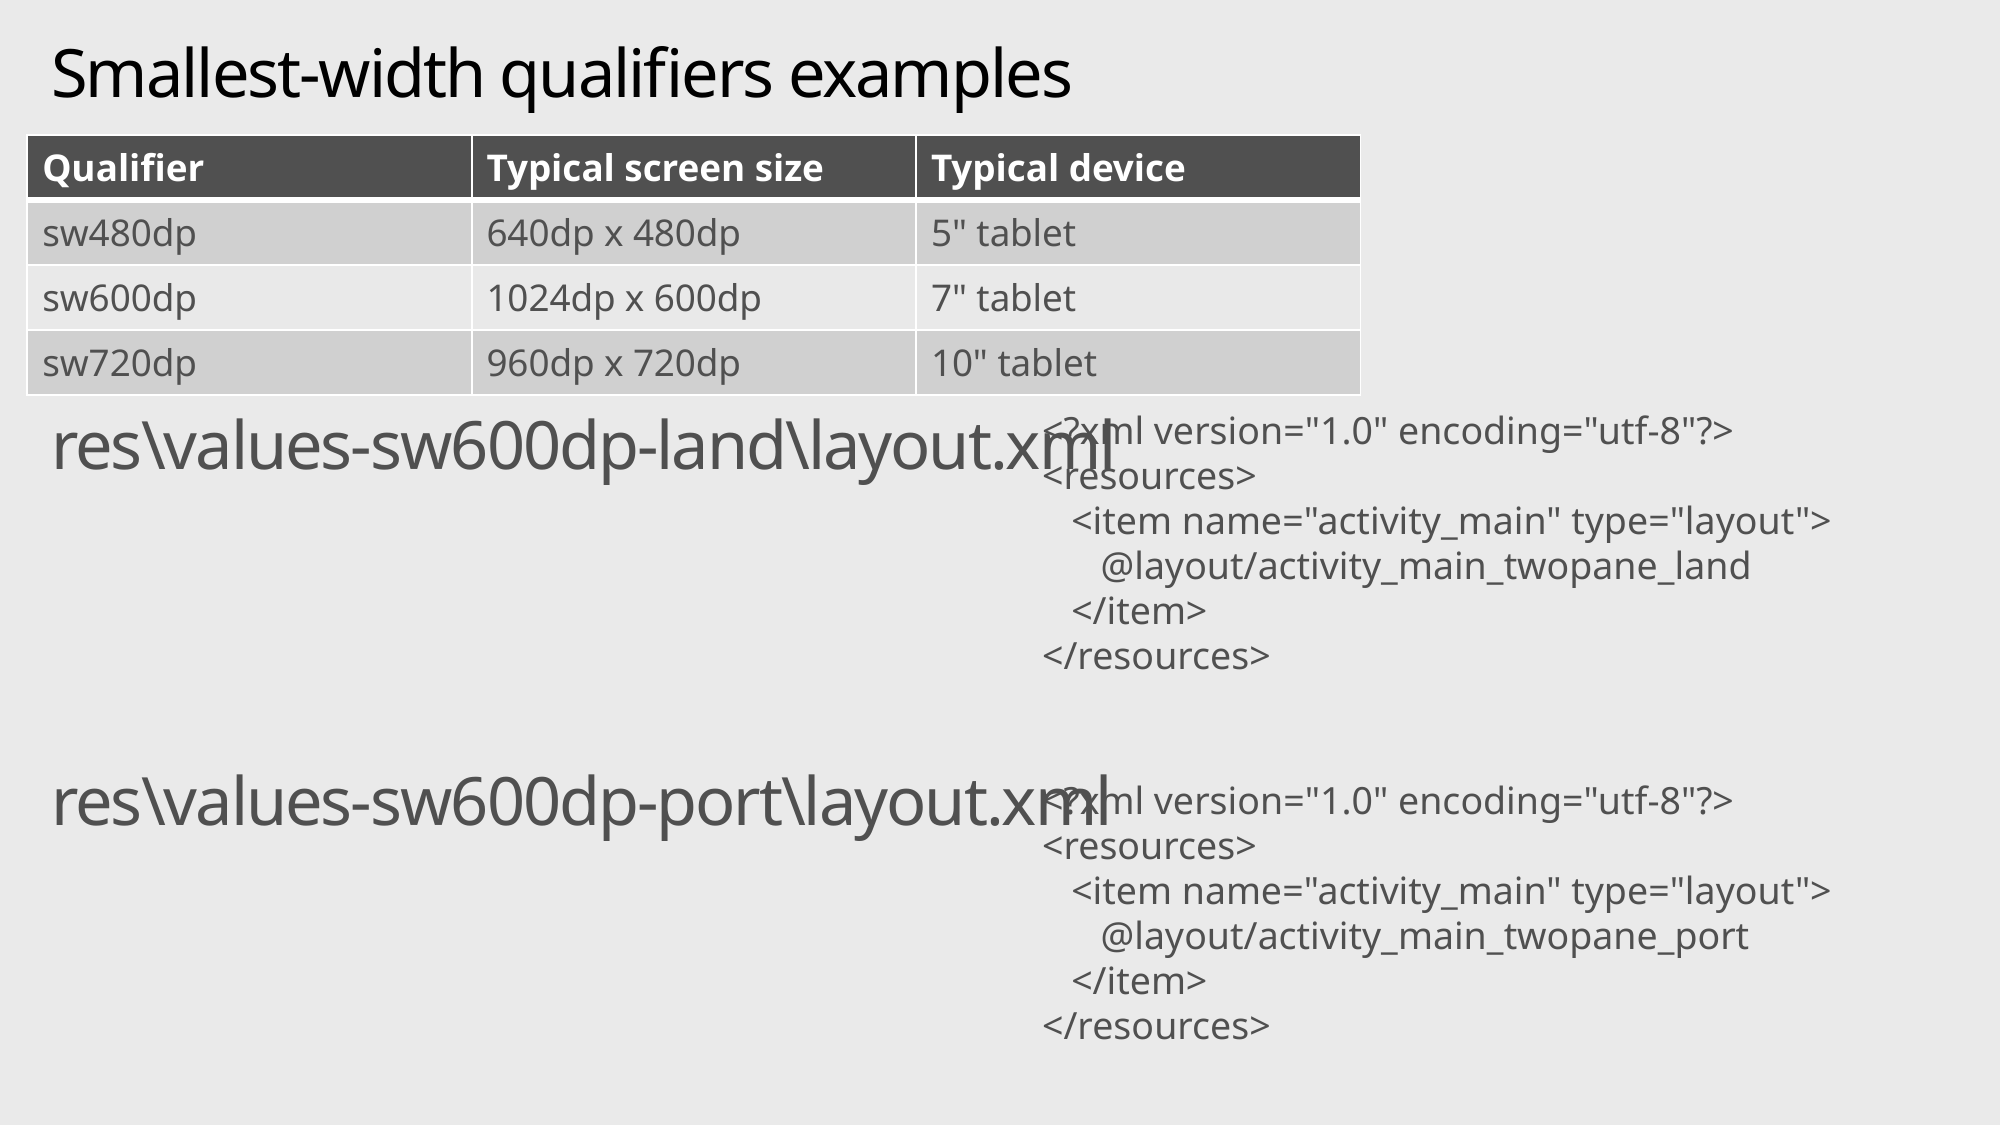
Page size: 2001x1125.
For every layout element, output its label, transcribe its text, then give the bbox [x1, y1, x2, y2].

table_cell 960dp x 720dp [473, 331, 915, 394]
text_box <?xml version="1.0" encoding="utf-8"?> <resources> <item name="activity_main" type="layout"> @layout/activity_main_twopane_port </item> </resources> [1027, 769, 2000, 1055]
table_cell 640dp x 480dp [473, 203, 915, 264]
table_header Qualifier [28, 136, 471, 197]
table_cell 7" tablet [917, 266, 1360, 329]
text_box res\values-sw600dp-land\layout.xml [27, 396, 1940, 508]
table_cell 1024dp x 600dp [473, 266, 915, 329]
title Smallest-width qualifiers examples [27, 24, 1940, 135]
table_cell sw600dp [28, 266, 471, 329]
table_header Typical screen size [473, 136, 915, 197]
table_header Typical device [917, 136, 1360, 197]
text_box res\values-sw600dp-port\layout.xml [27, 752, 1940, 863]
table_cell sw480dp [28, 203, 471, 264]
text_box <?xml version="1.0" encoding="utf-8"?> <resources> <item name="activity_main" type="layout"> @layout/activity_main_twopane_land </item> </resources> [1027, 399, 2000, 684]
table_cell 10" tablet [917, 331, 1360, 394]
table_cell 5" tablet [917, 203, 1360, 264]
table_cell sw720dp [28, 331, 471, 394]
